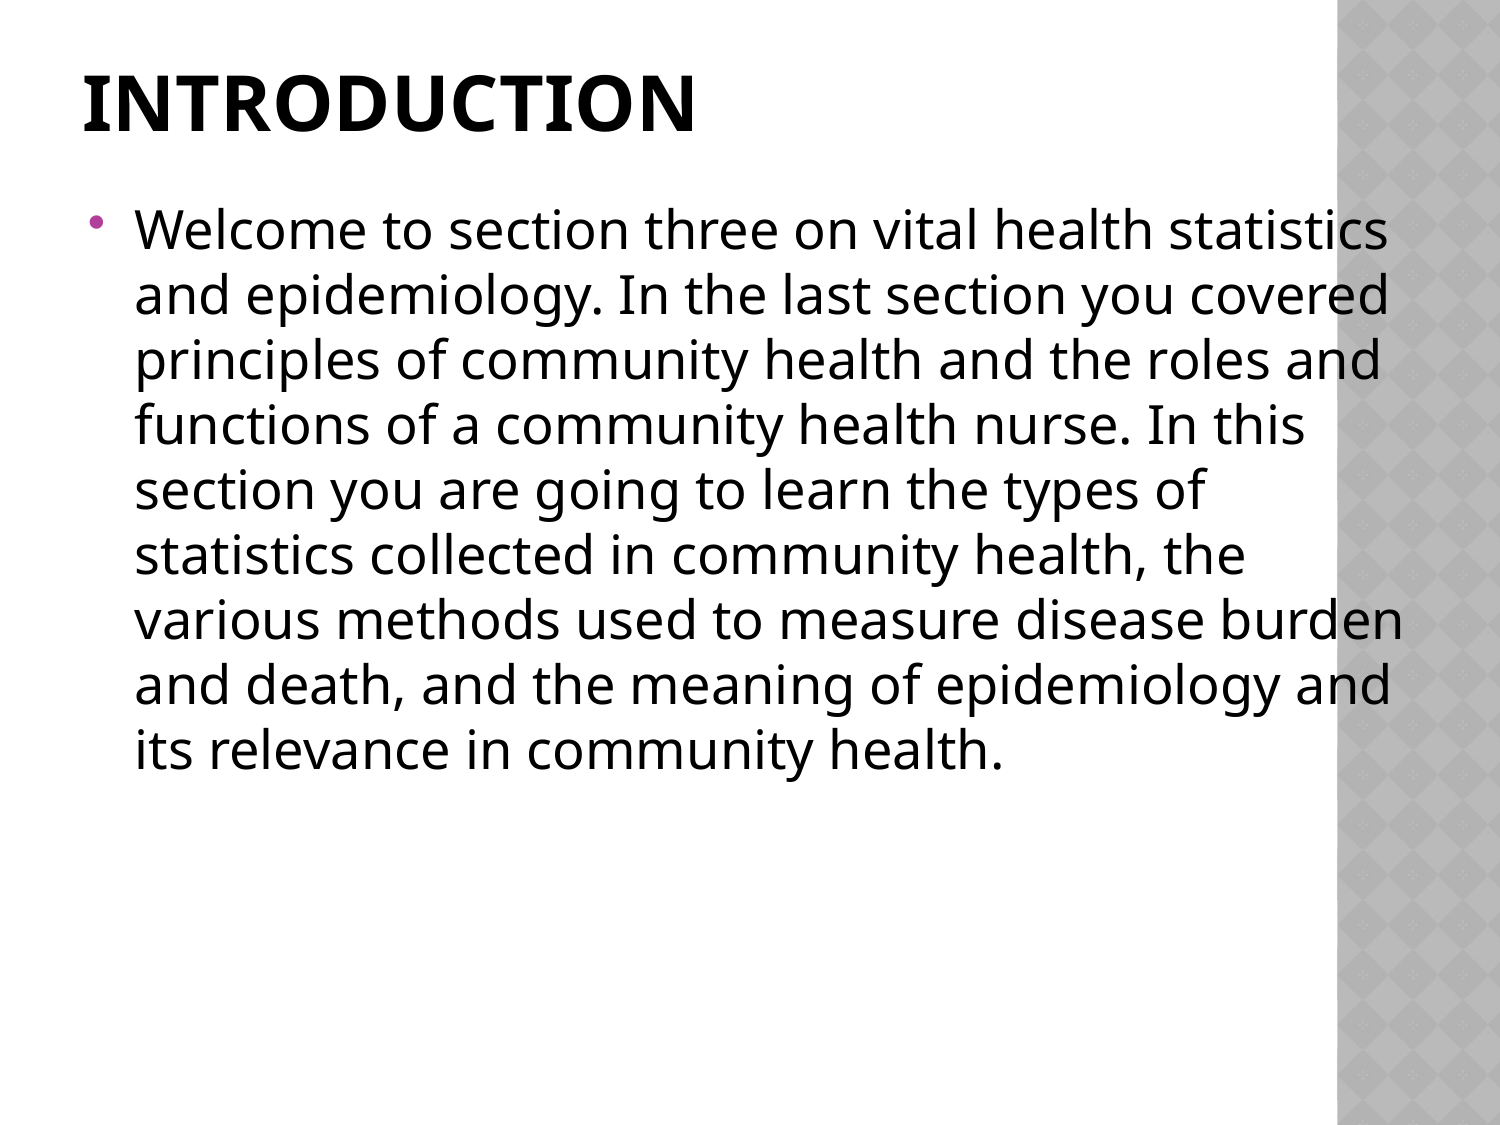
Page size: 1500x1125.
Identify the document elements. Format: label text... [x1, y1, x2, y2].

title INTRODUCTION [75, 52, 1263, 187]
list Welcome to section three on vital health statistics and epidemiology. In the last section you covered principles of community health and the roles and functions of a community health nurse. In this section you are going to learn the types of statistics collected in community health, the various methods used to measure disease burden and death, and the meaning of epidemiology and its relevance in community health. [75, 187, 1425, 1005]
